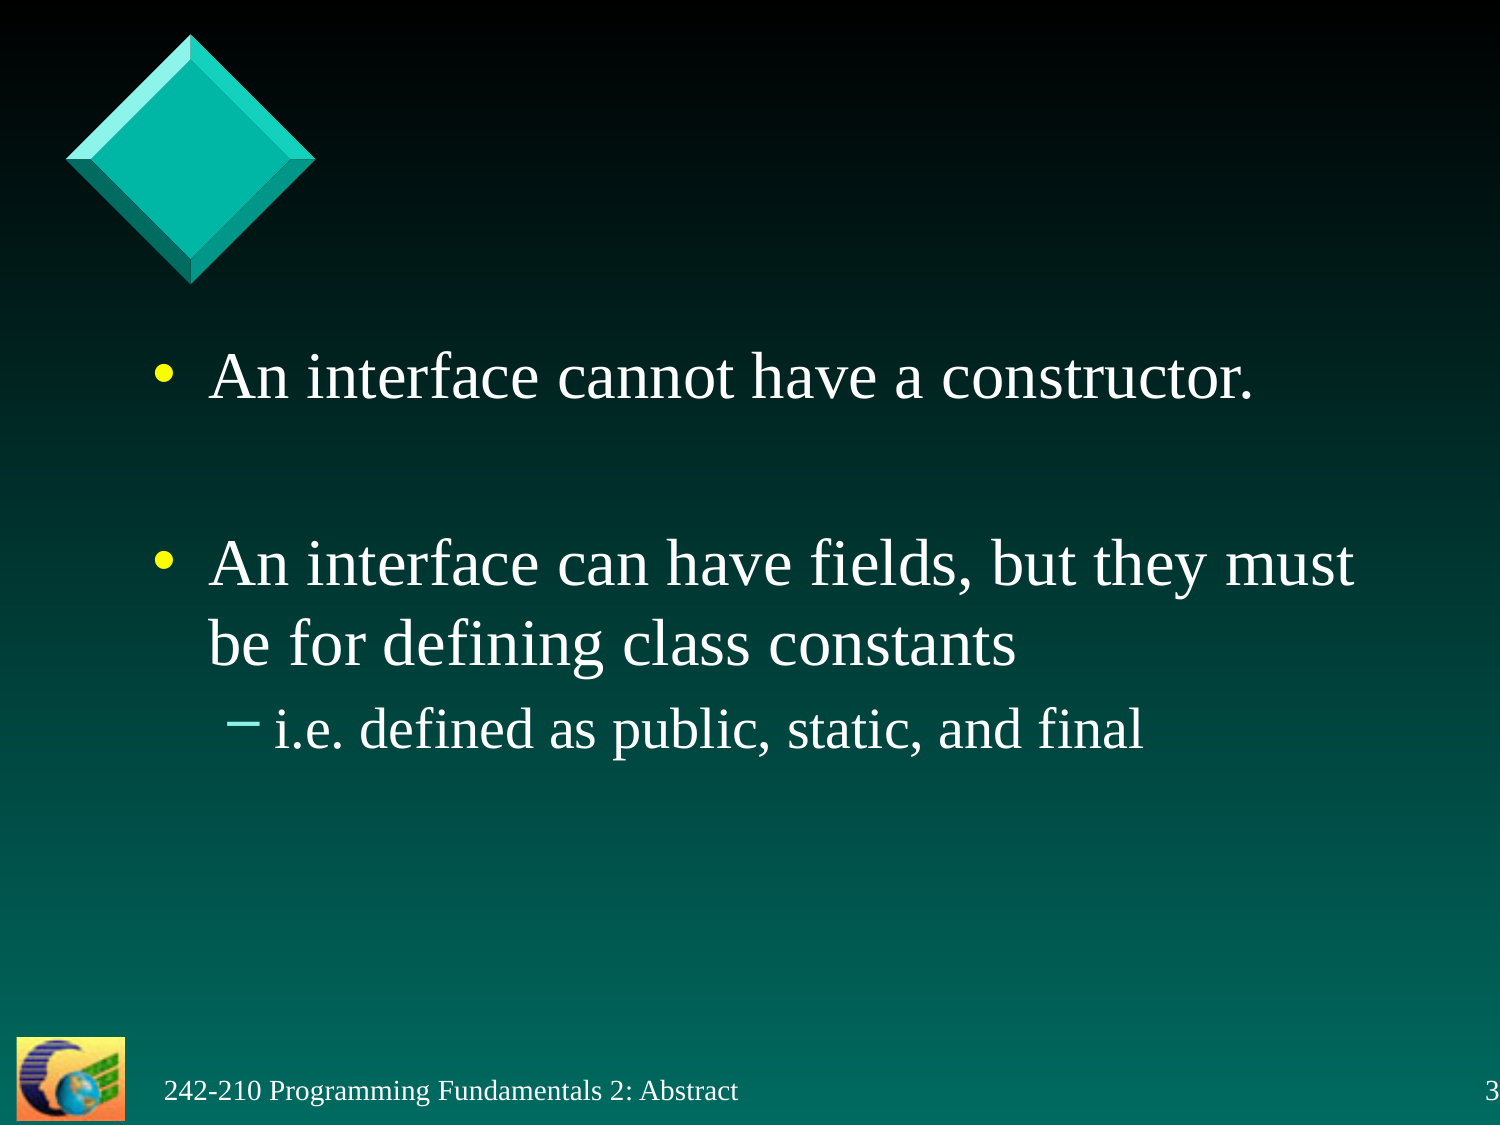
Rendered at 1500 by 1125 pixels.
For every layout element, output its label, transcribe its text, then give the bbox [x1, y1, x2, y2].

picture [16, 1037, 125, 1121]
list An interface cannot have a constructor. An interface can have fields, but they must be for defining class constants i.e. defined as public, static, and final [136, 324, 1413, 1001]
